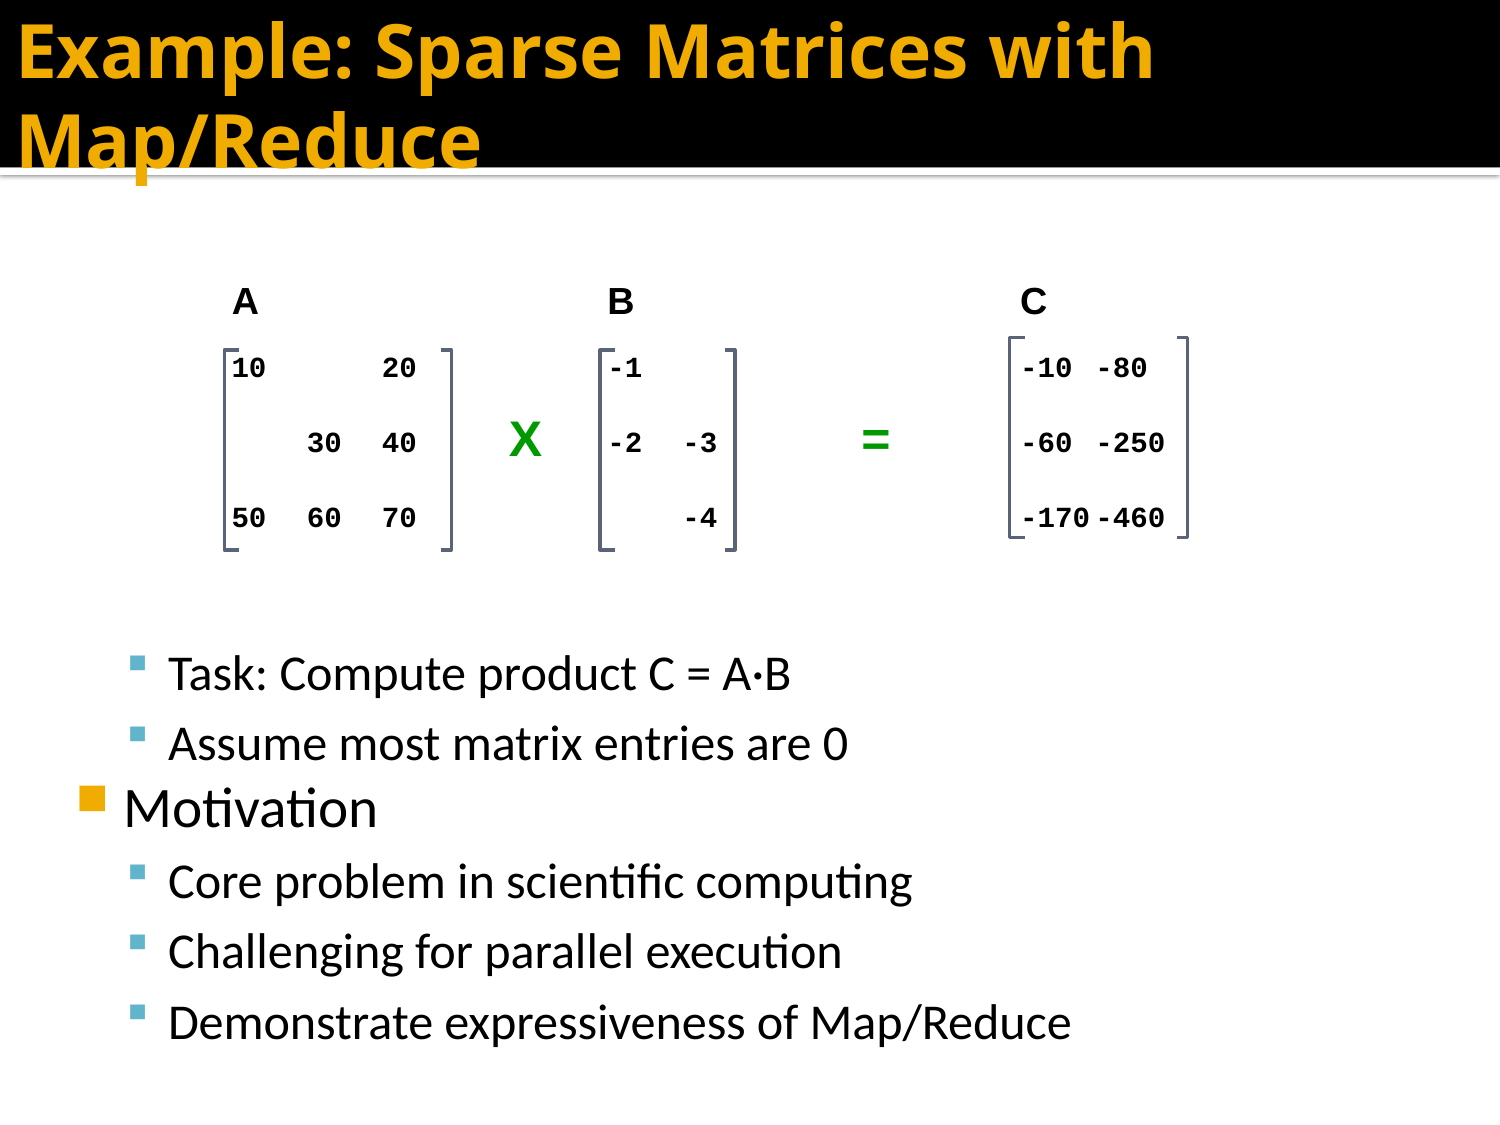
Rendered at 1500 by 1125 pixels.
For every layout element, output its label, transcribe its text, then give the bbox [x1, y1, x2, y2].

text_box X [501, 405, 550, 475]
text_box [224, 274, 452, 556]
text_box = [853, 405, 899, 475]
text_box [1012, 274, 1164, 556]
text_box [599, 274, 750, 556]
text_box [1177, 337, 1188, 538]
title Example: Sparse Matrices with Map/Reduce [0, 12, 1488, 175]
list Task: Compute product C = A·B Assume most matrix entries are 0 Motivation Core problem in scientific computing Challenging for parallel execution Demonstrate expressiveness of Map/Reduce [47, 625, 1411, 1057]
